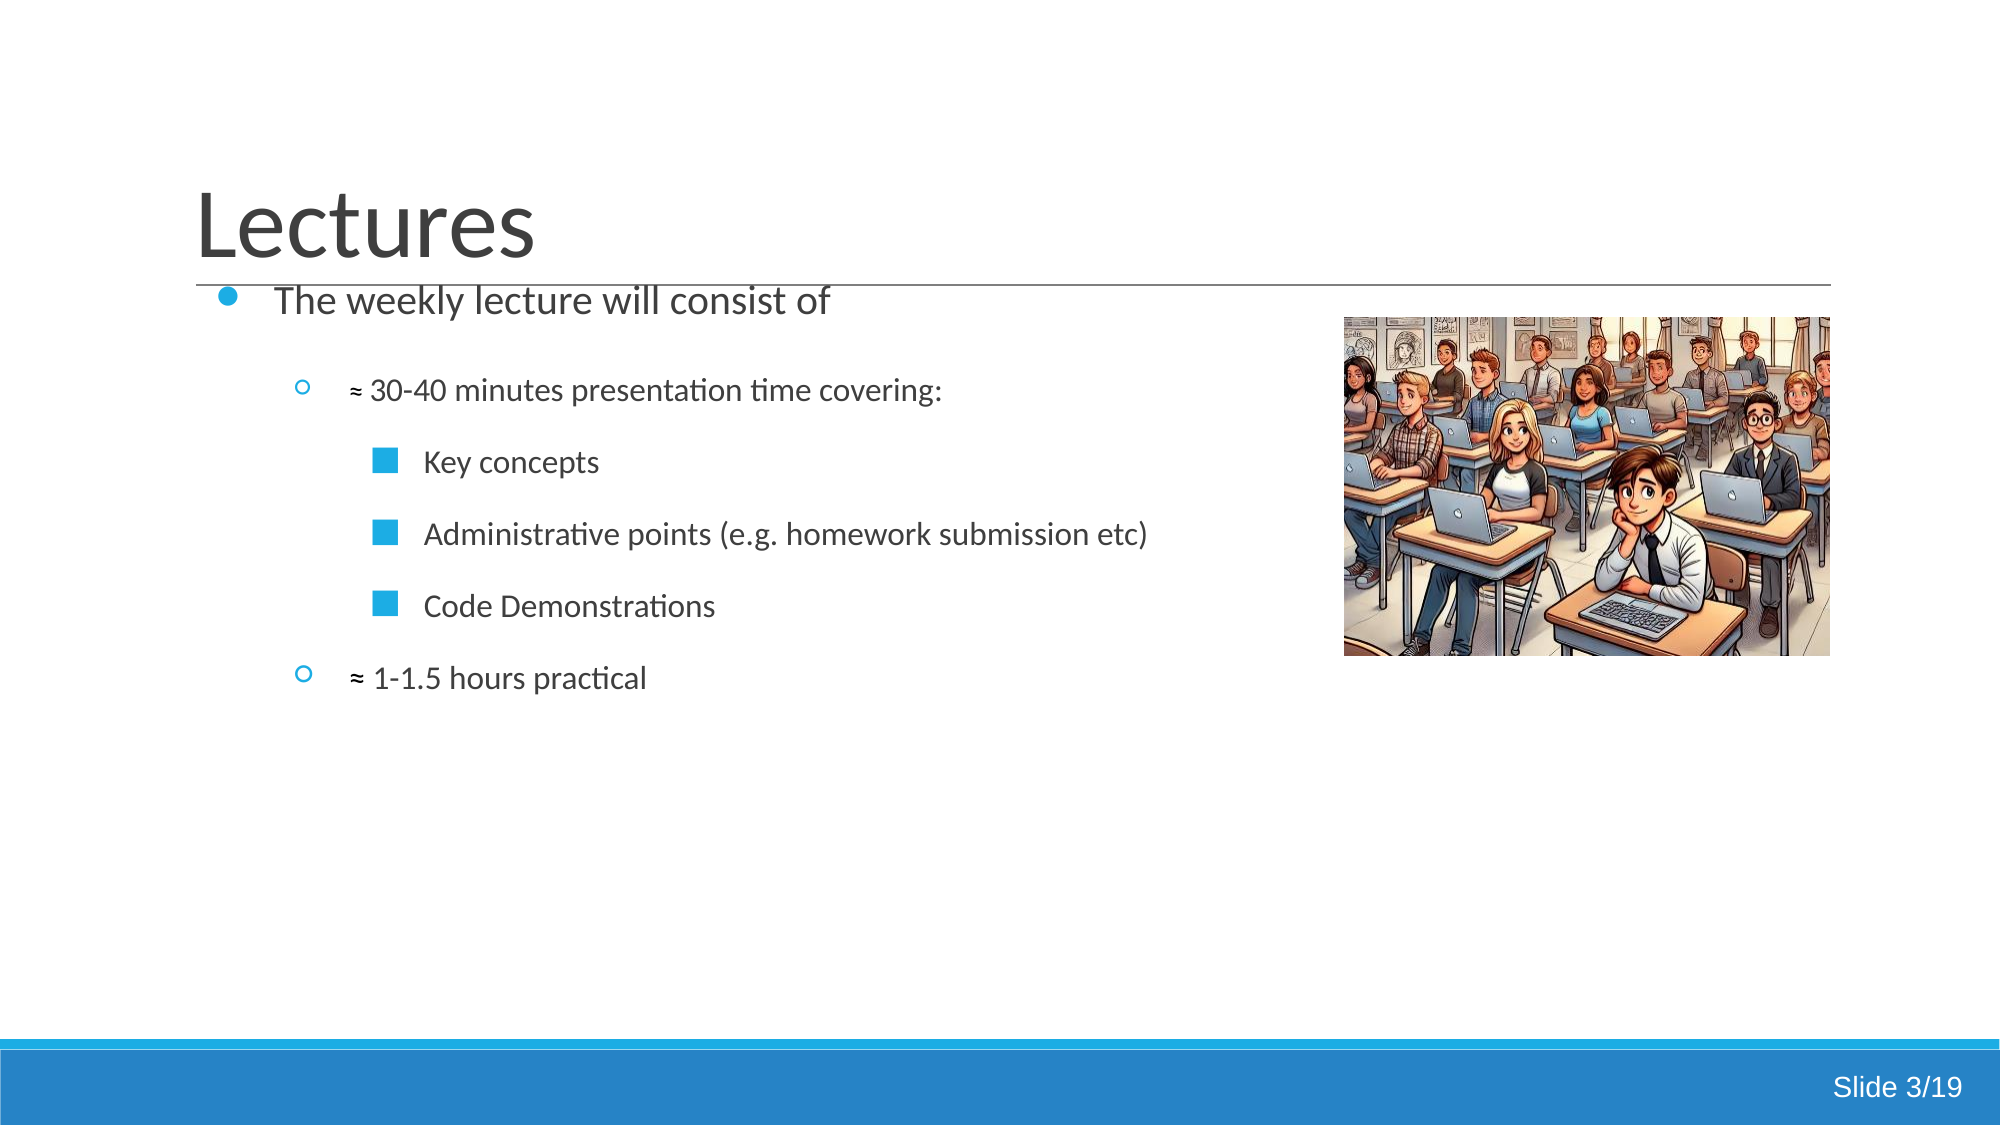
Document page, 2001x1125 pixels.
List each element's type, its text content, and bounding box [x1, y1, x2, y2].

text_box The weekly lecture will consist of ≈ 30-40 minutes presentation time covering: Key concepts Administrative points (e.g. homework submission etc) Code Demonstrations ≈ 1-1.5 hours practical [198, 270, 1327, 856]
text_box Slide 3/19 [1817, 1053, 2000, 1125]
picture [1343, 316, 1831, 656]
title Lectures [180, 47, 1830, 285]
